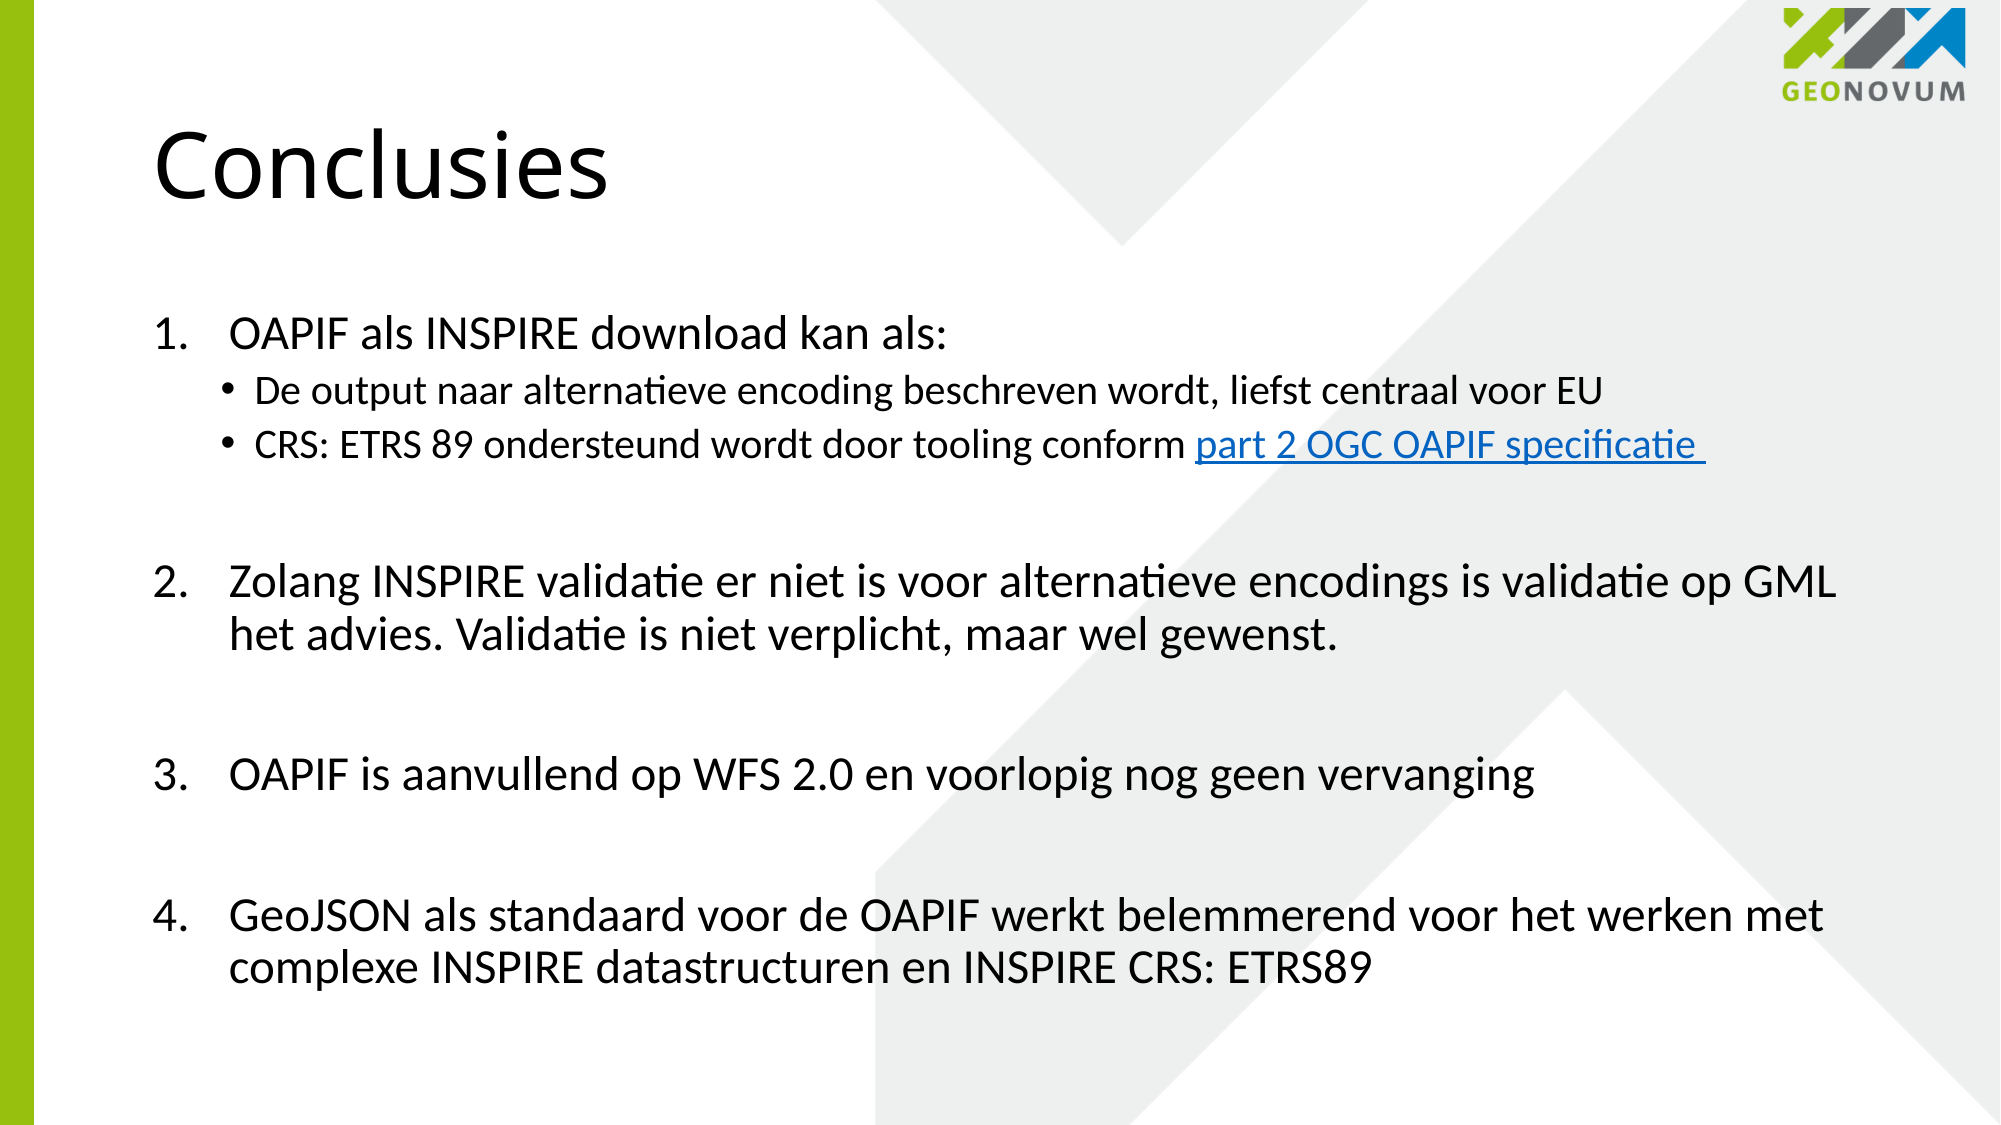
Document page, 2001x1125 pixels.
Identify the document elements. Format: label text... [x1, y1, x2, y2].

list OAPIF als INSPIRE download kan als: De output naar alternatieve encoding beschreven wordt, liefst centraal voor EU CRS: ETRS 89 ondersteund wordt door tooling conform part 2 OGC OAPIF specificatie Zolang INSPIRE validatie er niet is voor alternatieve encodings is validatie op GML het advies. Validatie is niet verplicht, maar wel gewenst. OAPIF is aanvullend op WFS 2.0 en voorlopig nog geen vervanging GeoJSON als standaard voor de OAPIF werkt belemmerend voor het werken met complexe INSPIRE datastructuren en INSPIRE CRS: ETRS89 [137, 299, 1863, 1014]
picture [0, 0, 2001, 1125]
title Conclusies [137, 59, 1863, 278]
